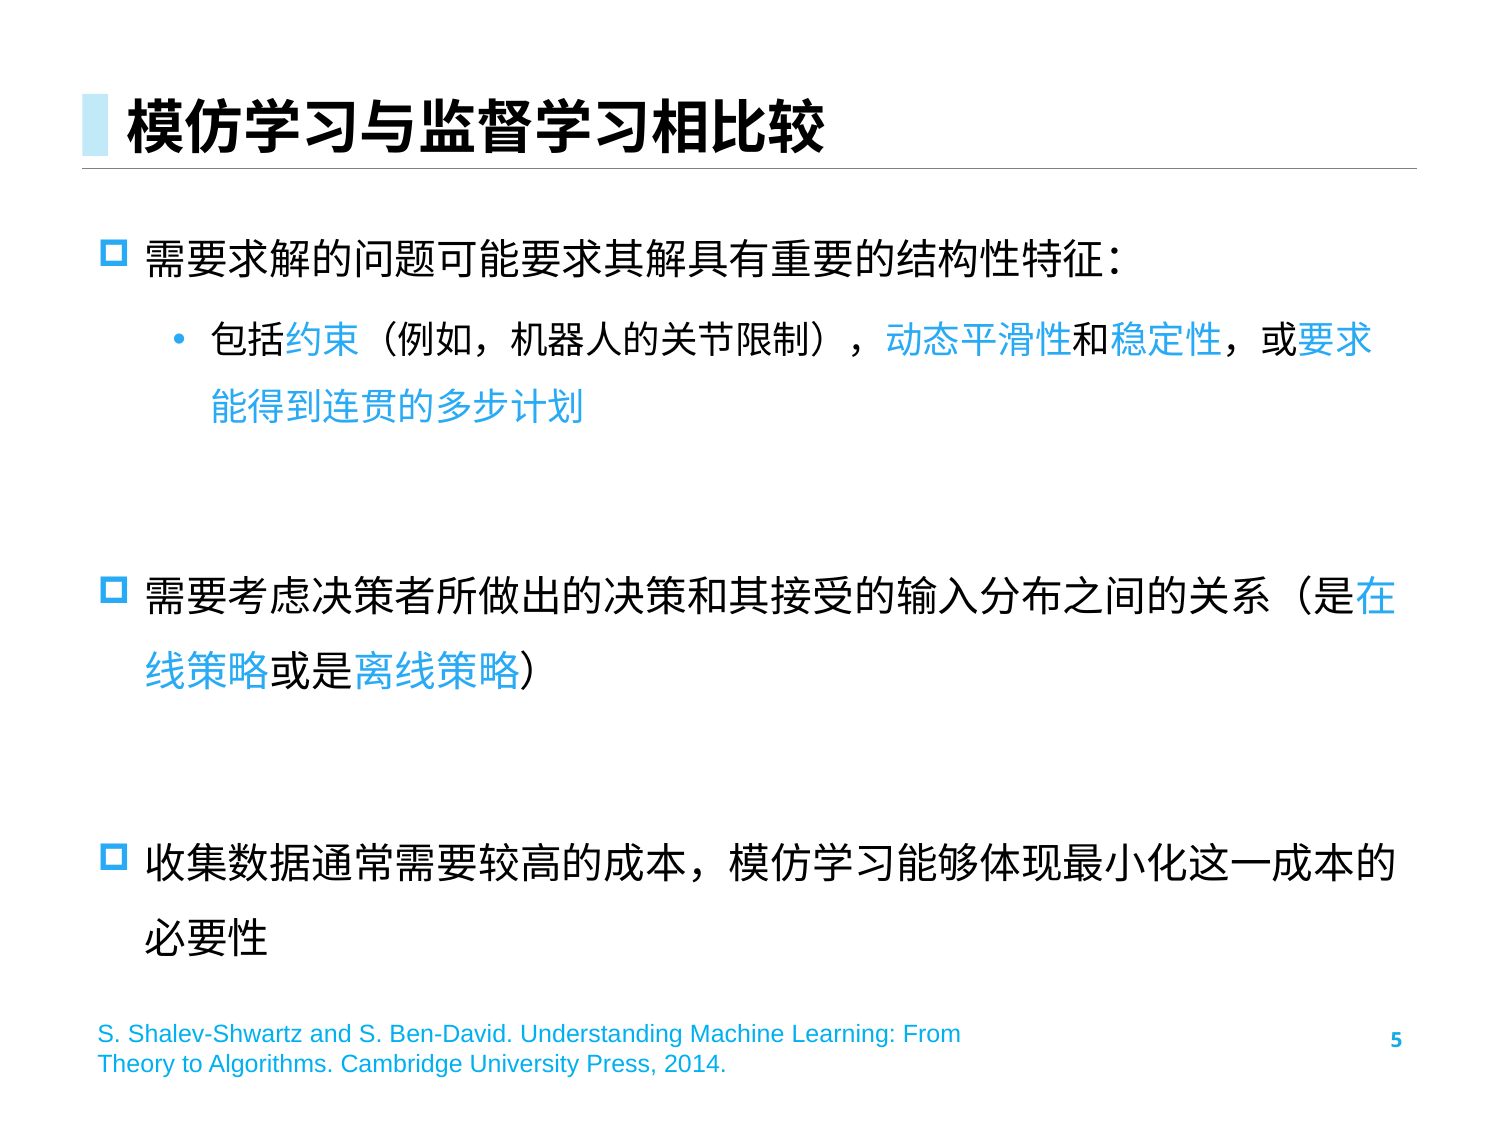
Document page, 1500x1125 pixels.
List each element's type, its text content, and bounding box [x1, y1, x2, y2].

text_box 需要求解的问题可能要求其解具有重要的结构性特征： 包括约束（例如，机器人的关节限制），动态平滑性和稳定性，或要求能得到连贯的多步计划 需要考虑决策者所做出的决策和其接受的输入分布之间的关系（是在线策略或是离线策略） 收集数据通常需要较高的成本，模仿学习能够体现最小化这一成本的必要性 [82, 200, 1418, 1010]
title 模仿学习与监督学习相比较 [111, 0, 1447, 169]
text_box S. Shalev-Shwartz and S. Ben-David. Understanding Machine Learning: From Theory to Algorithms. Cambridge University Press, 2014. [82, 1009, 1332, 1085]
slide_number 5 [1332, 1023, 1418, 1058]
